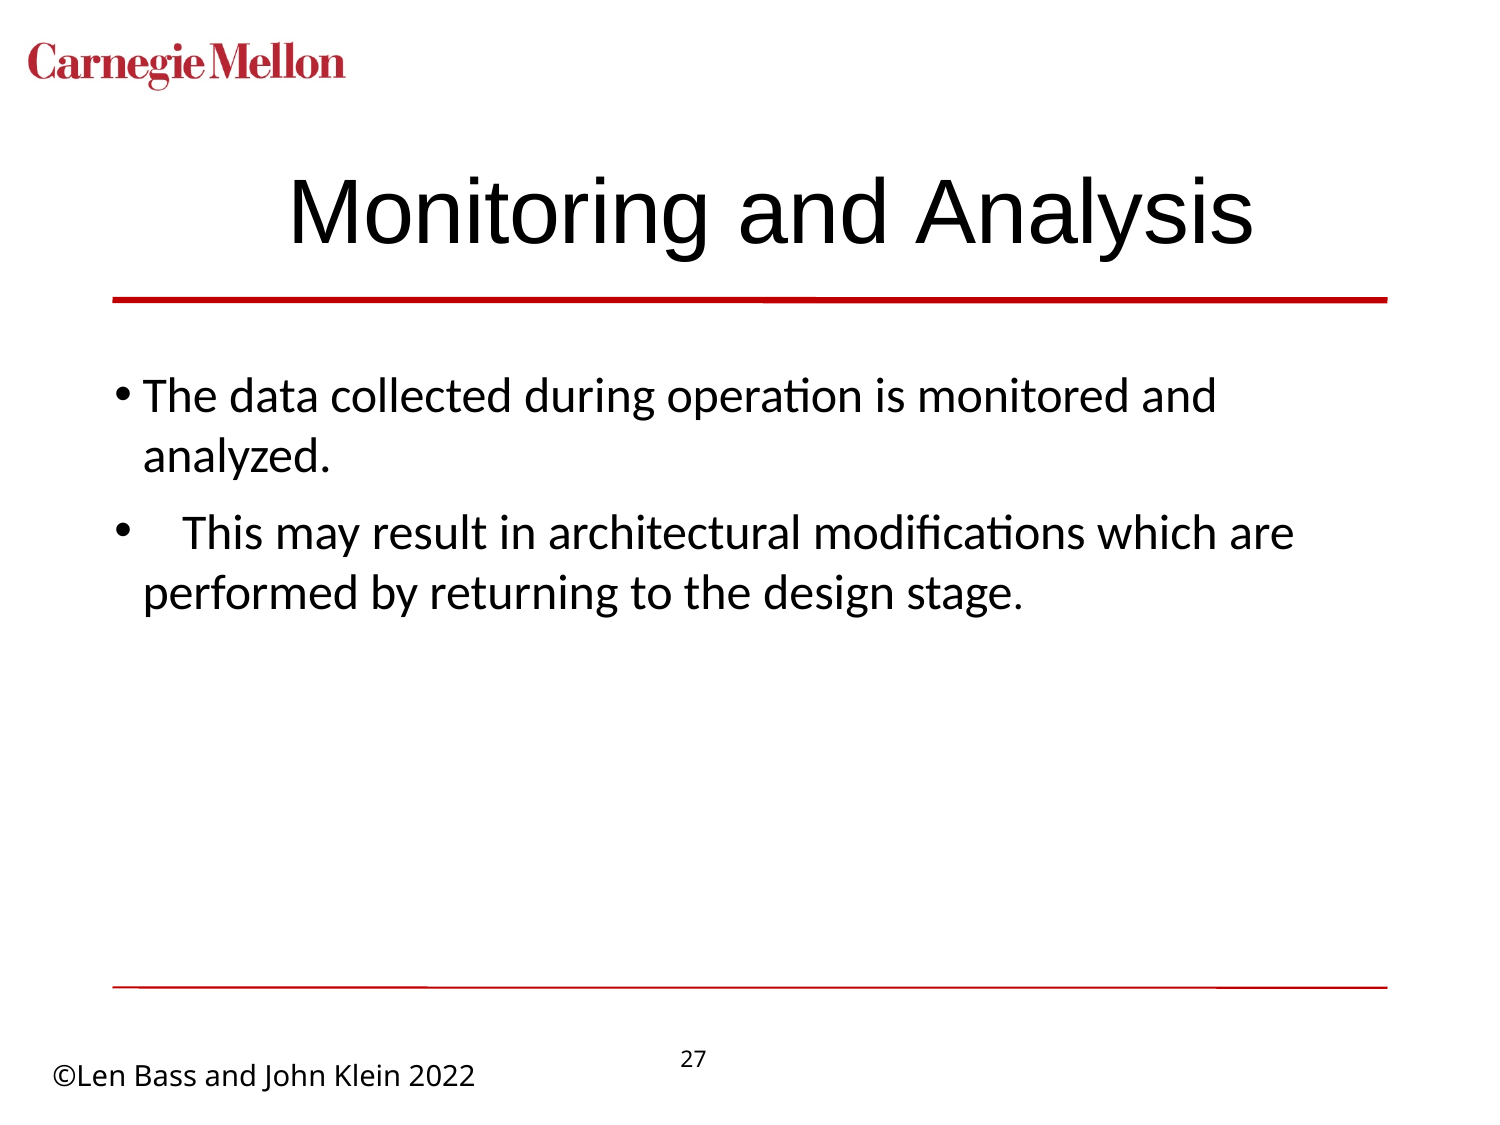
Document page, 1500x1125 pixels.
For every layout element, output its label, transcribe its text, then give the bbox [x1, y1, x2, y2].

title Monitoring and Analysis [0, 111, 1329, 302]
text_box The data collected during operation is monitored and analyzed. This may result in architectural modifications which are performed by returning to the design stage. [112, 350, 1385, 620]
picture [24, 37, 349, 92]
